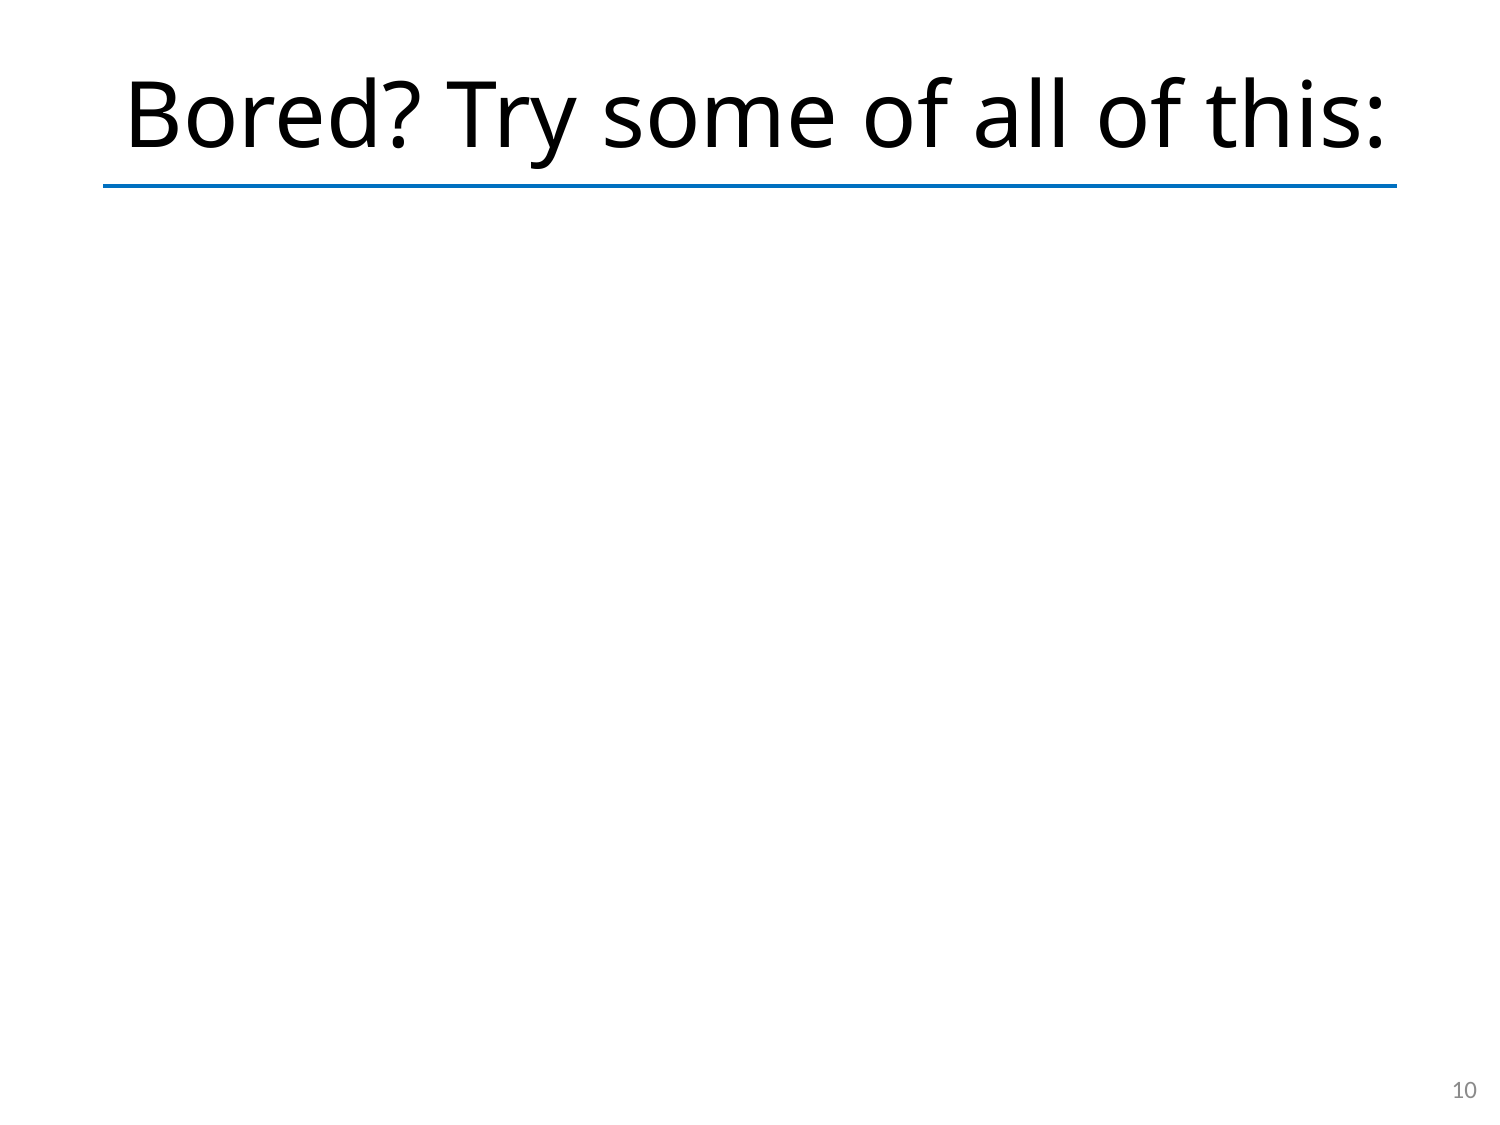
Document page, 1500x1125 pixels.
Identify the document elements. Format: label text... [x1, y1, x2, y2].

text_box 10 [1154, 1058, 1493, 1119]
title Bored? Try some of all of this: [76, 36, 1437, 200]
